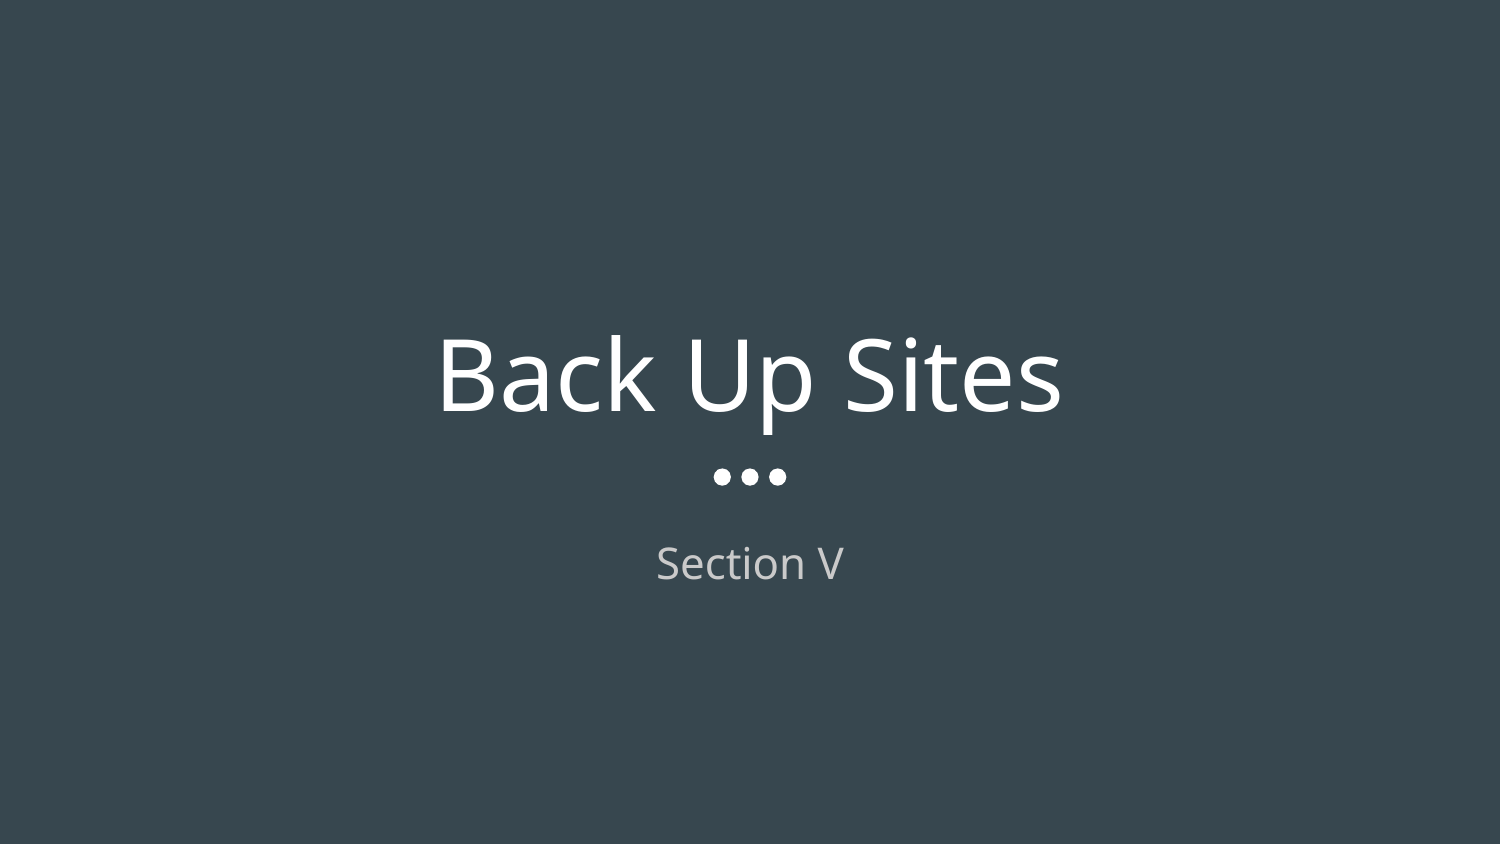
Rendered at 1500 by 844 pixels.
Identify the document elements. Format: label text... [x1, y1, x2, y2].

subtitle Section V [110, 520, 1390, 651]
title Back Up Sites [110, 162, 1390, 447]
